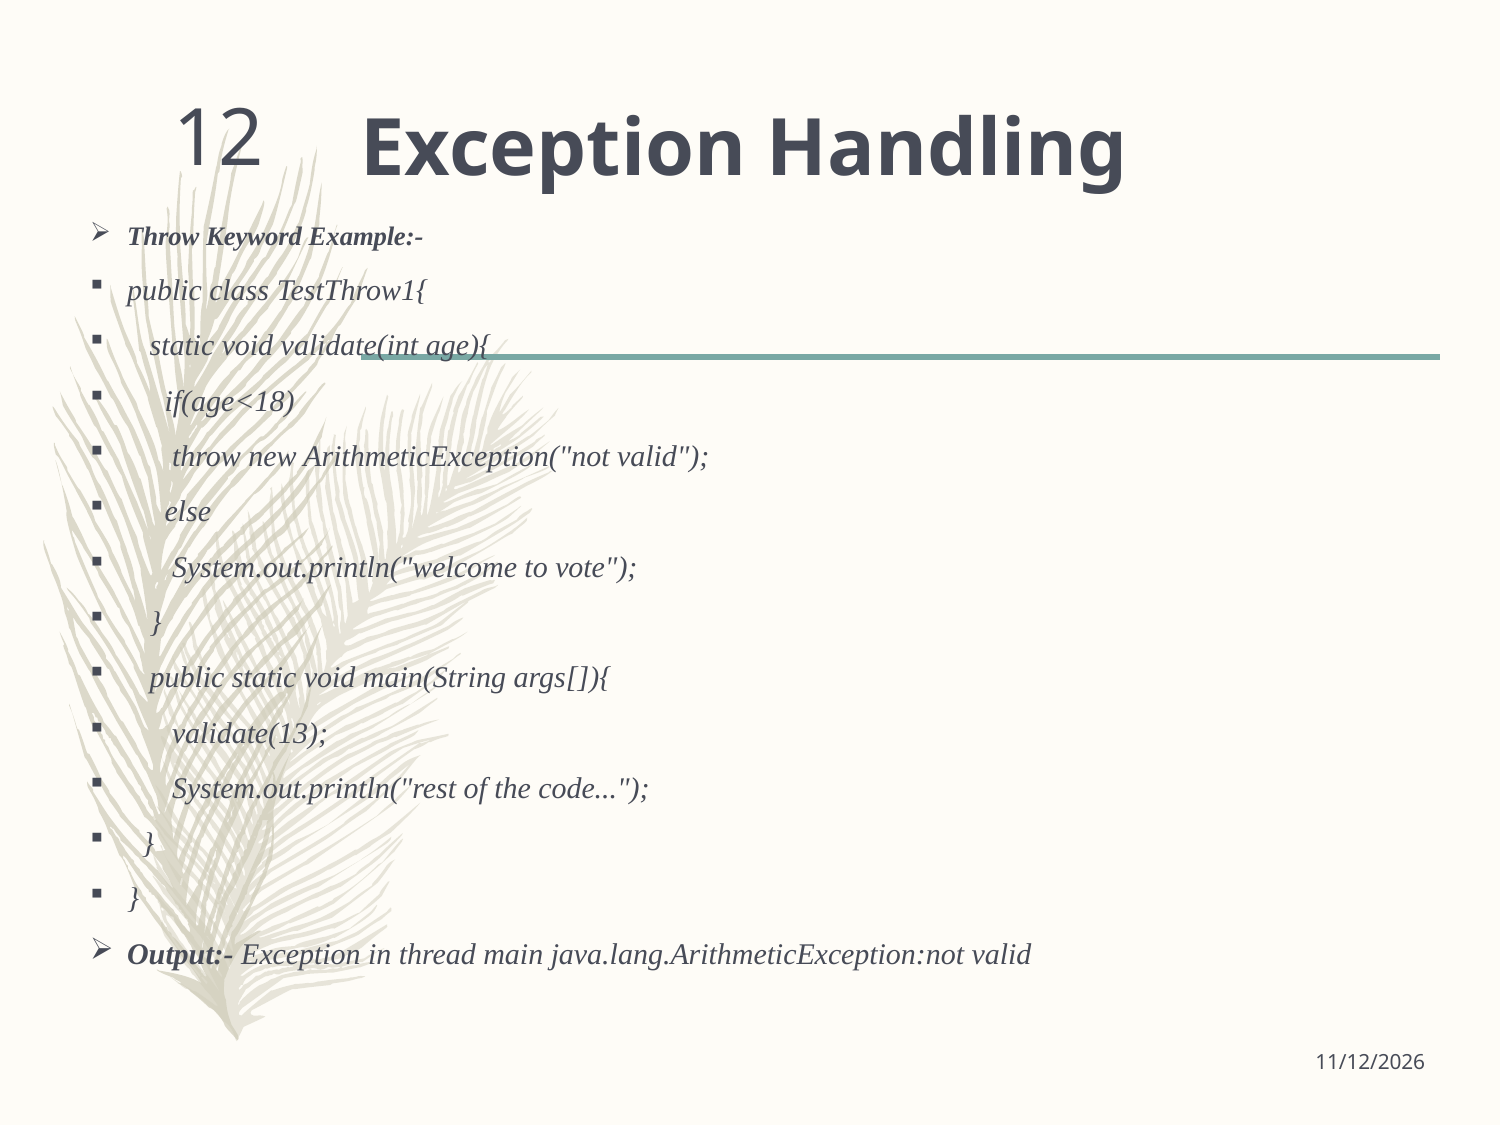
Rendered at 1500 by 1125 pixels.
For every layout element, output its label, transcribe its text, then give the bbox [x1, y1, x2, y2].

title Exception Handling [345, 93, 1440, 350]
list Throw Keyword Example:- public class TestThrow1{ static void validate(int age){ if(age<18) throw new ArithmeticException("not valid"); else System.out.println("welcome to vote"); } public static void main(String args[]){ validate(13); System.out.println("rest of the code..."); } } Output:- Exception in thread main java.lang.ArithmeticException:not valid [75, 208, 1425, 981]
slide_number 12 [46, 102, 279, 203]
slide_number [1102, 1032, 1440, 1093]
